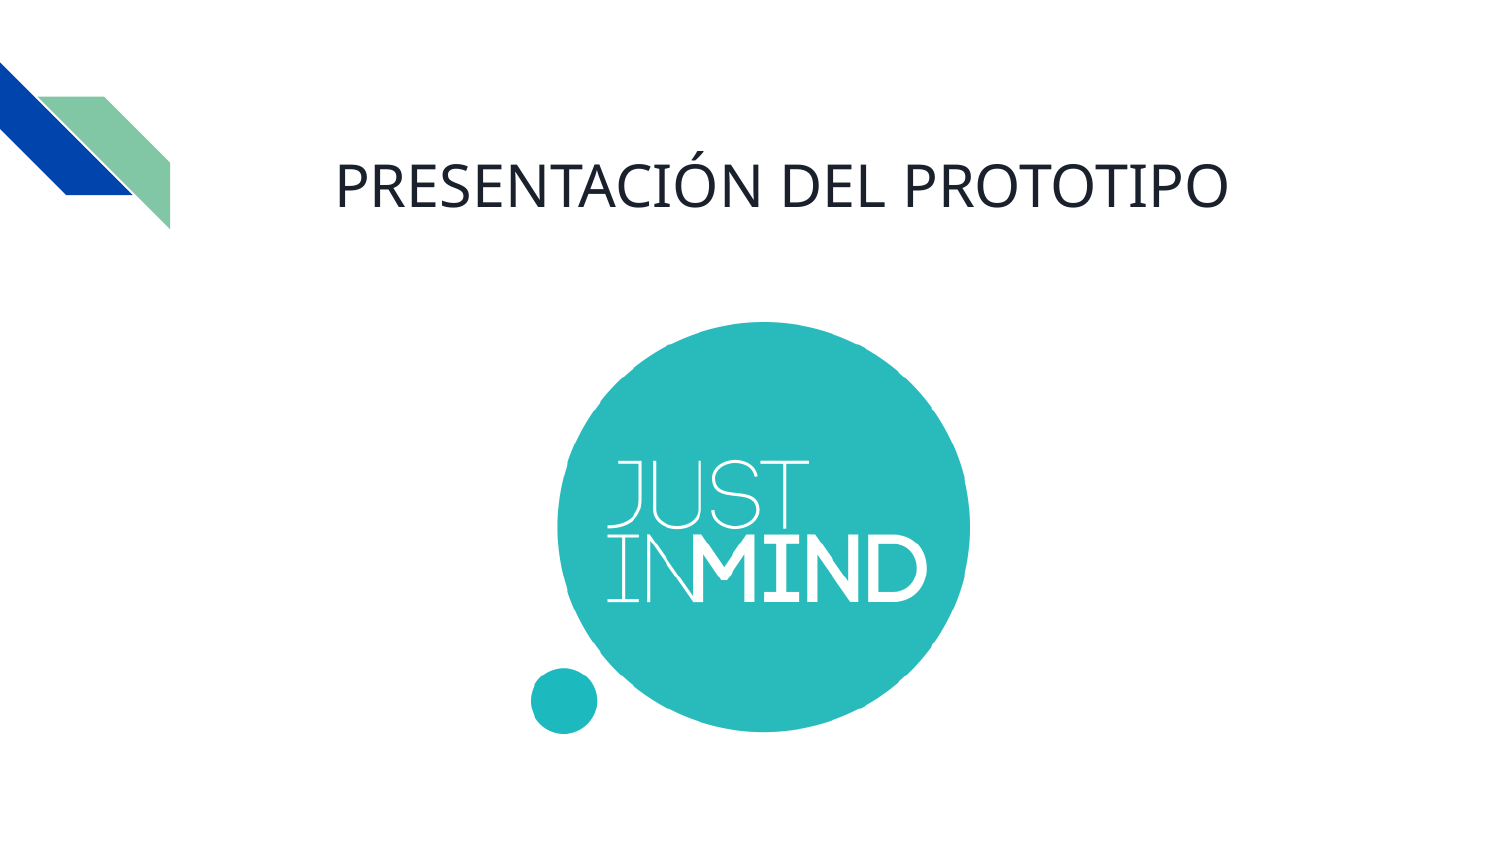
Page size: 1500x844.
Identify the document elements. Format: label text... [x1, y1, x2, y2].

picture [501, 278, 999, 776]
title PRESENTACIÓN DEL PROTOTIPO [220, 89, 1345, 279]
